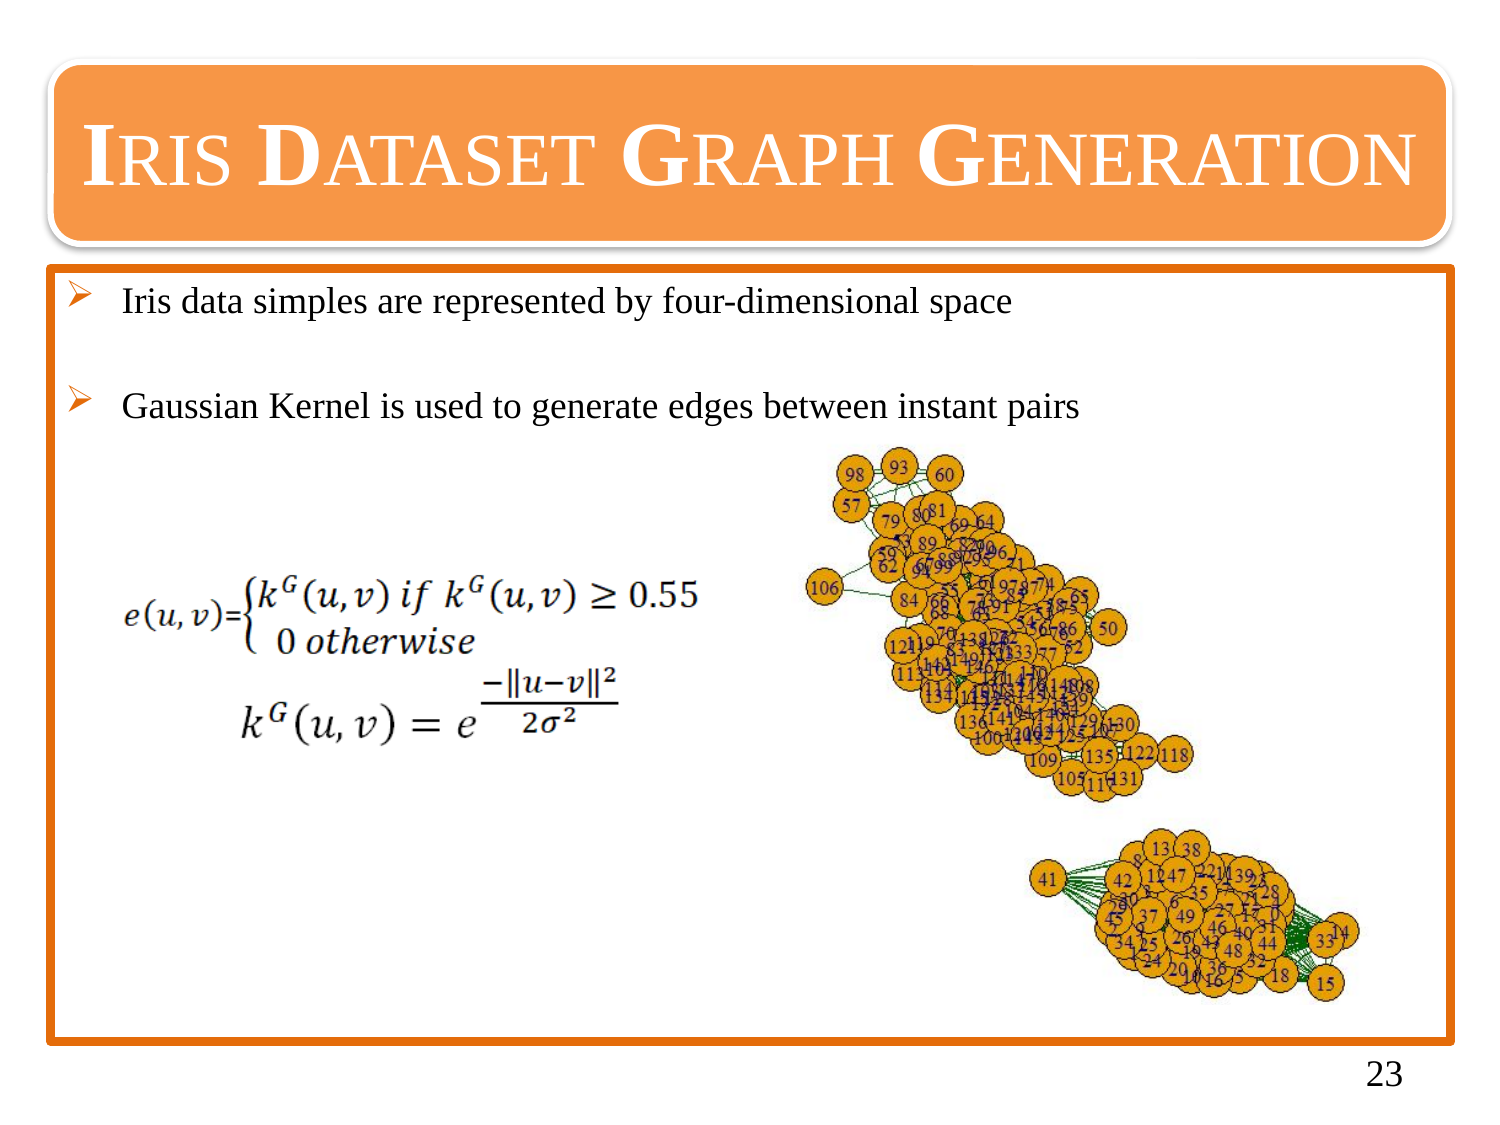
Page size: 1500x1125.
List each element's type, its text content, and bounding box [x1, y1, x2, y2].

picture [112, 542, 711, 768]
picture [790, 437, 1370, 1005]
text_box IRIS DATASET GRAPH GENERATION [47, 58, 1453, 248]
slide_number 23 [951, 1041, 1419, 1102]
